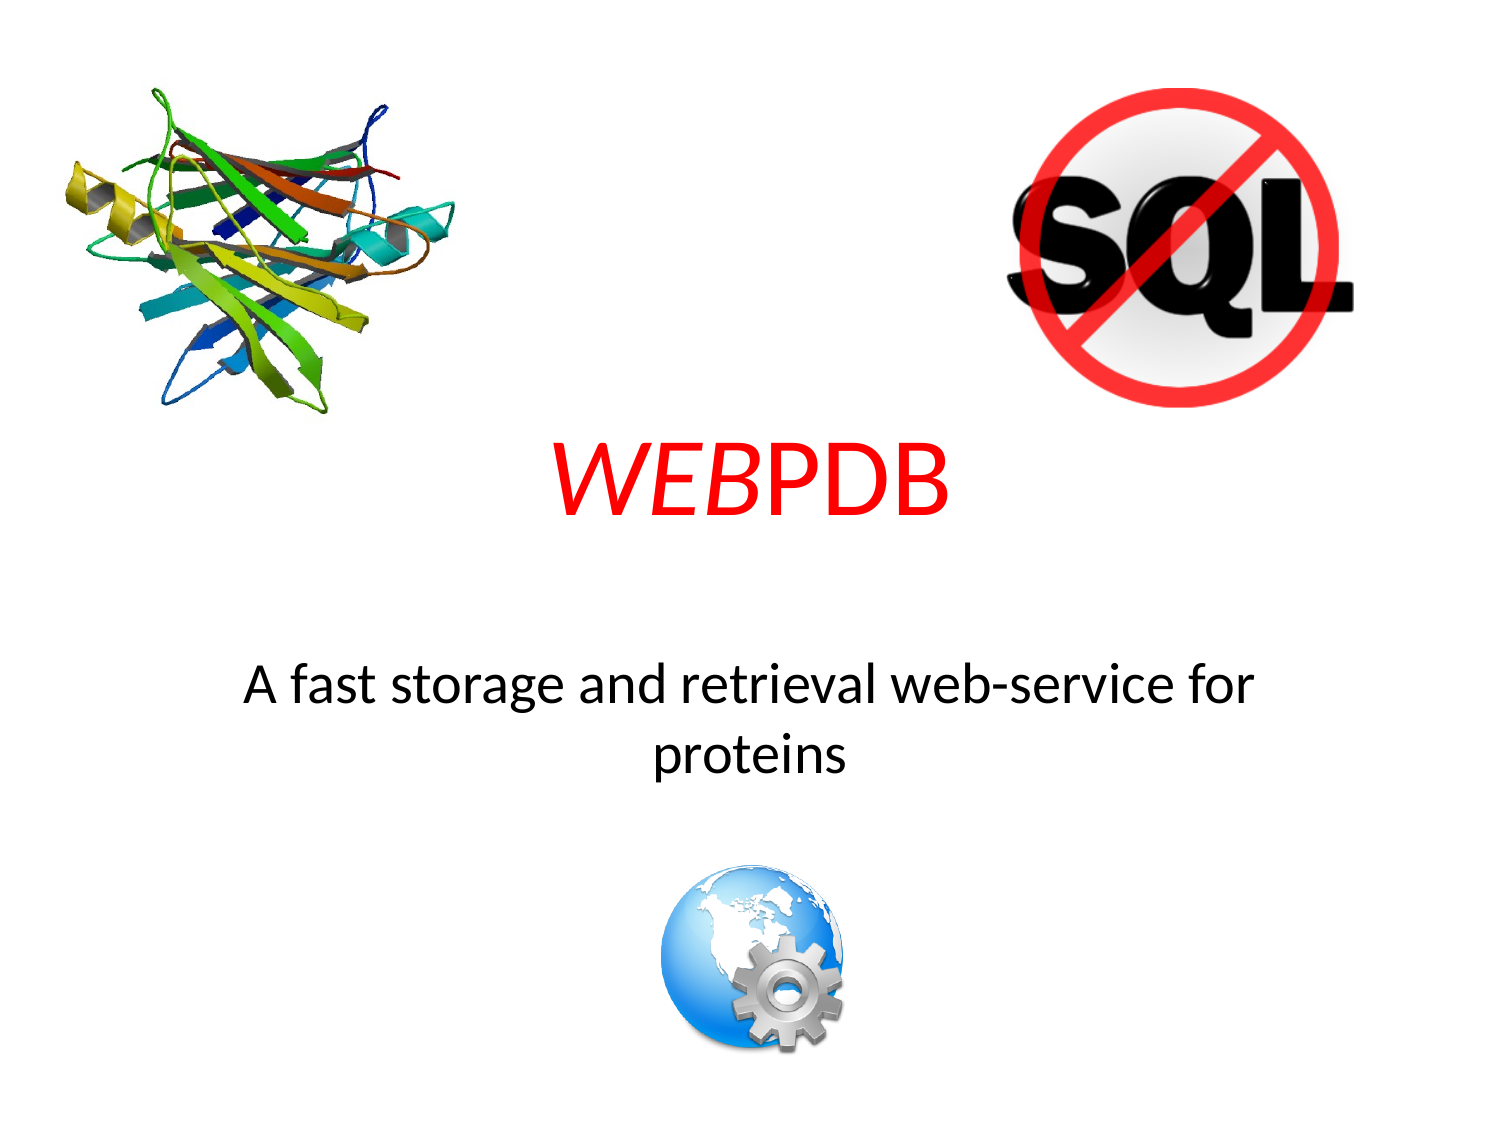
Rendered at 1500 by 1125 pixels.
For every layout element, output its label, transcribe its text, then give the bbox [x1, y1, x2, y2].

picture [1005, 88, 1354, 409]
picture [655, 864, 848, 1057]
subtitle A fast storage and retrieval web-service for proteins [225, 637, 1275, 925]
picture [43, 23, 473, 454]
title webPDB [112, 349, 1388, 591]
